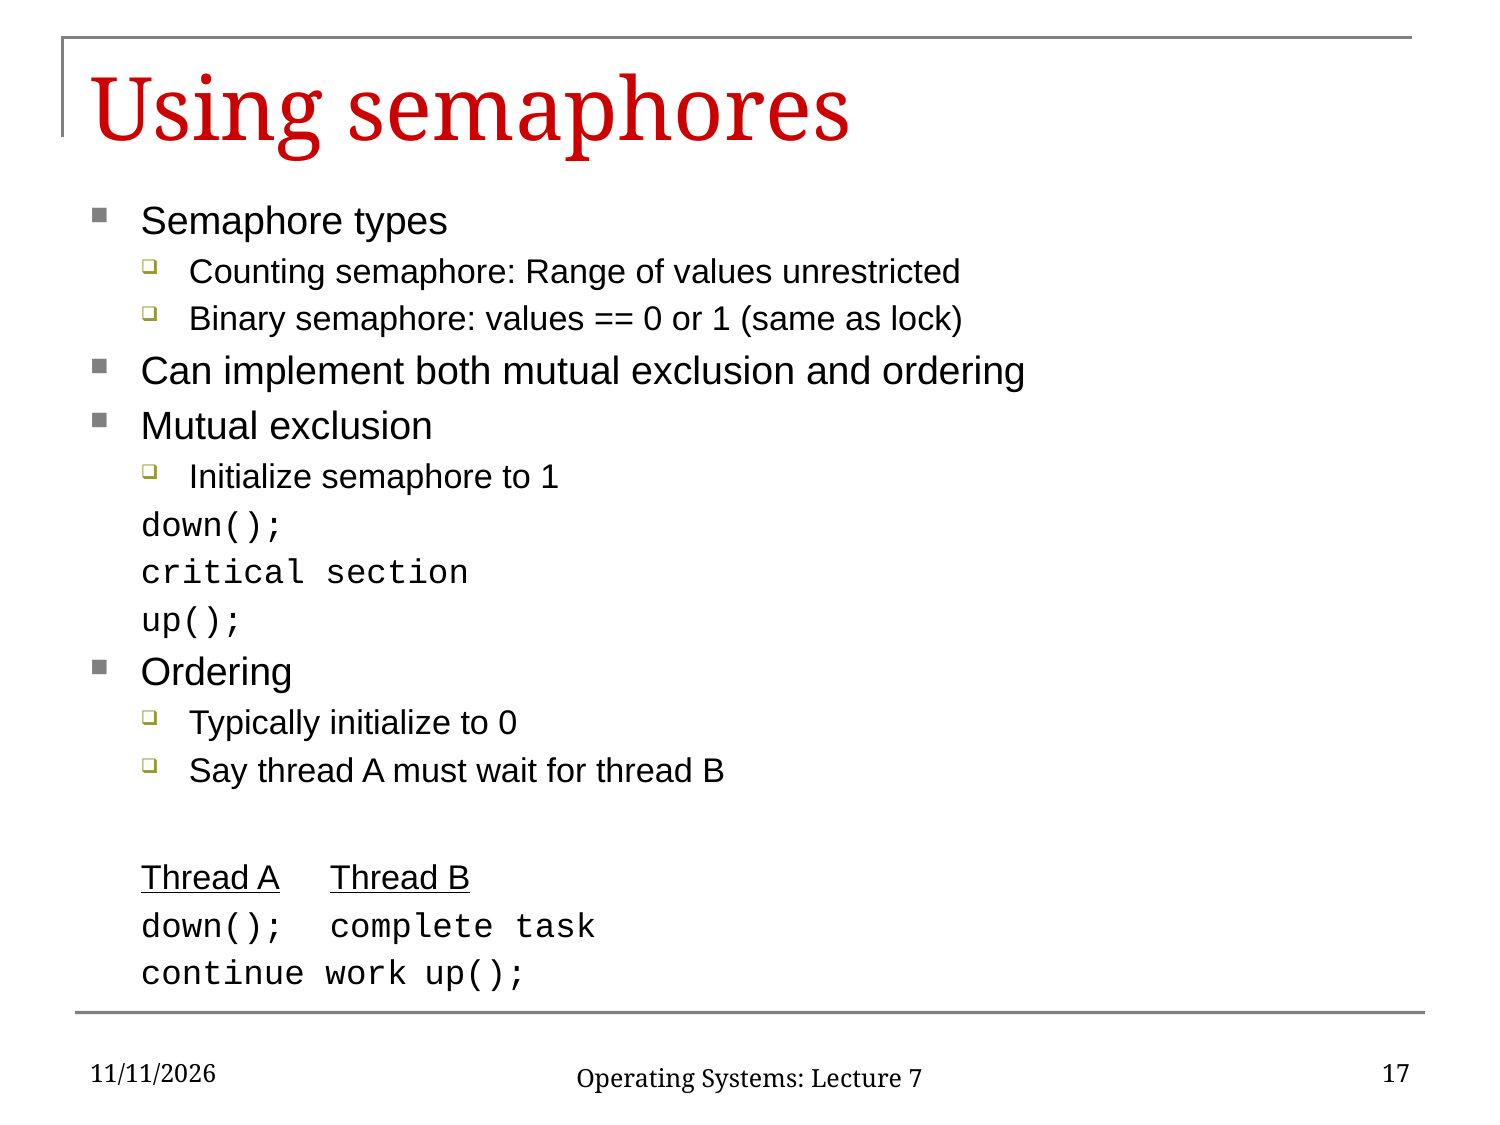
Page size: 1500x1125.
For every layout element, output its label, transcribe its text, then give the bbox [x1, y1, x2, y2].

title Using semaphores [75, 45, 1425, 163]
footer Operating Systems: Lecture 7 [512, 1024, 988, 1101]
list Semaphore types Counting semaphore: Range of values unrestricted Binary semaphore: values == 0 or 1 (same as lock) Can implement both mutual exclusion and ordering Mutual exclusion Initialize semaphore to 1 down(); critical section up(); Ordering Typically initialize to 0 Say thread A must wait for thread B Thread A Thread B down(); complete task continue work up(); [75, 187, 1425, 1006]
slide_number 17 [1074, 1023, 1426, 1100]
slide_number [74, 1023, 426, 1100]
